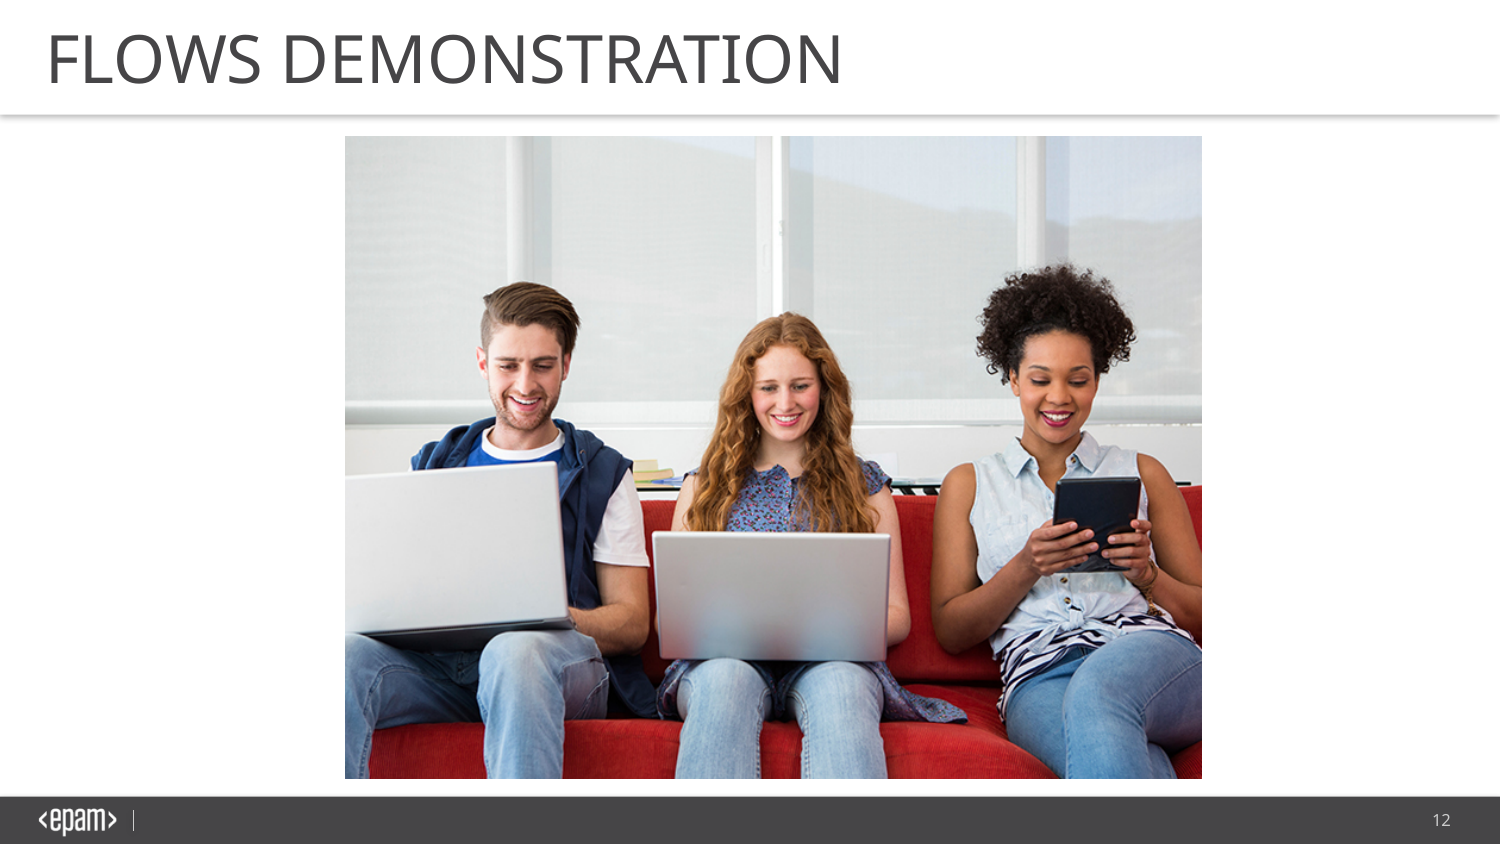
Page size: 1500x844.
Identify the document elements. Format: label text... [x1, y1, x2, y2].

picture [38, 808, 117, 837]
picture [345, 136, 1202, 779]
list FLOWS DEMONSTRATION [0, 0, 1500, 115]
